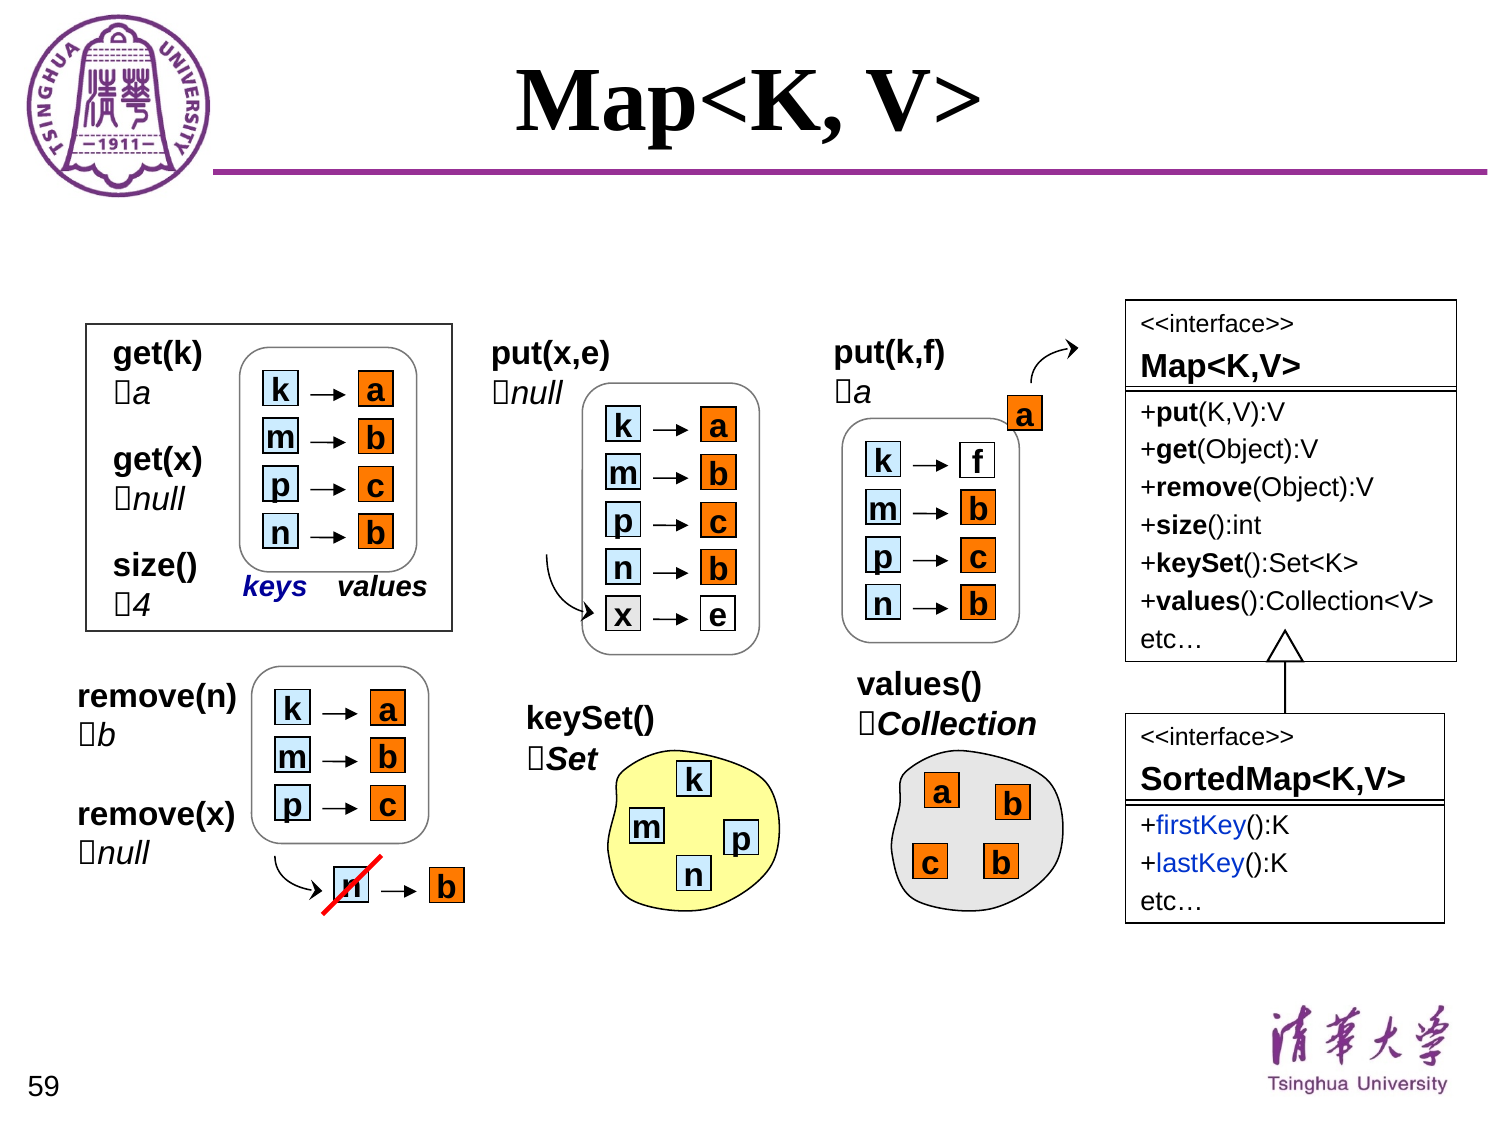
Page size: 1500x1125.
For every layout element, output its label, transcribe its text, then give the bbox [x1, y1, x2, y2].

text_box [62, 666, 465, 915]
picture [24, 151, 213, 200]
picture [24, 12, 213, 37]
text_box size() 4 [97, 535, 217, 631]
text_box values [322, 559, 453, 610]
footer 59 [12, 1059, 176, 1125]
picture [1262, 999, 1454, 1101]
title Map<K, V> [24, 37, 1476, 151]
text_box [239, 347, 417, 573]
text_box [475, 323, 760, 655]
text_box [86, 323, 453, 631]
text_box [818, 322, 1079, 643]
text_box get(x) null [98, 429, 234, 524]
text_box get(k) a [97, 323, 252, 419]
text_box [1125, 713, 1445, 928]
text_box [510, 689, 783, 915]
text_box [1125, 299, 1457, 672]
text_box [841, 654, 1067, 915]
text_box keys [227, 559, 322, 610]
